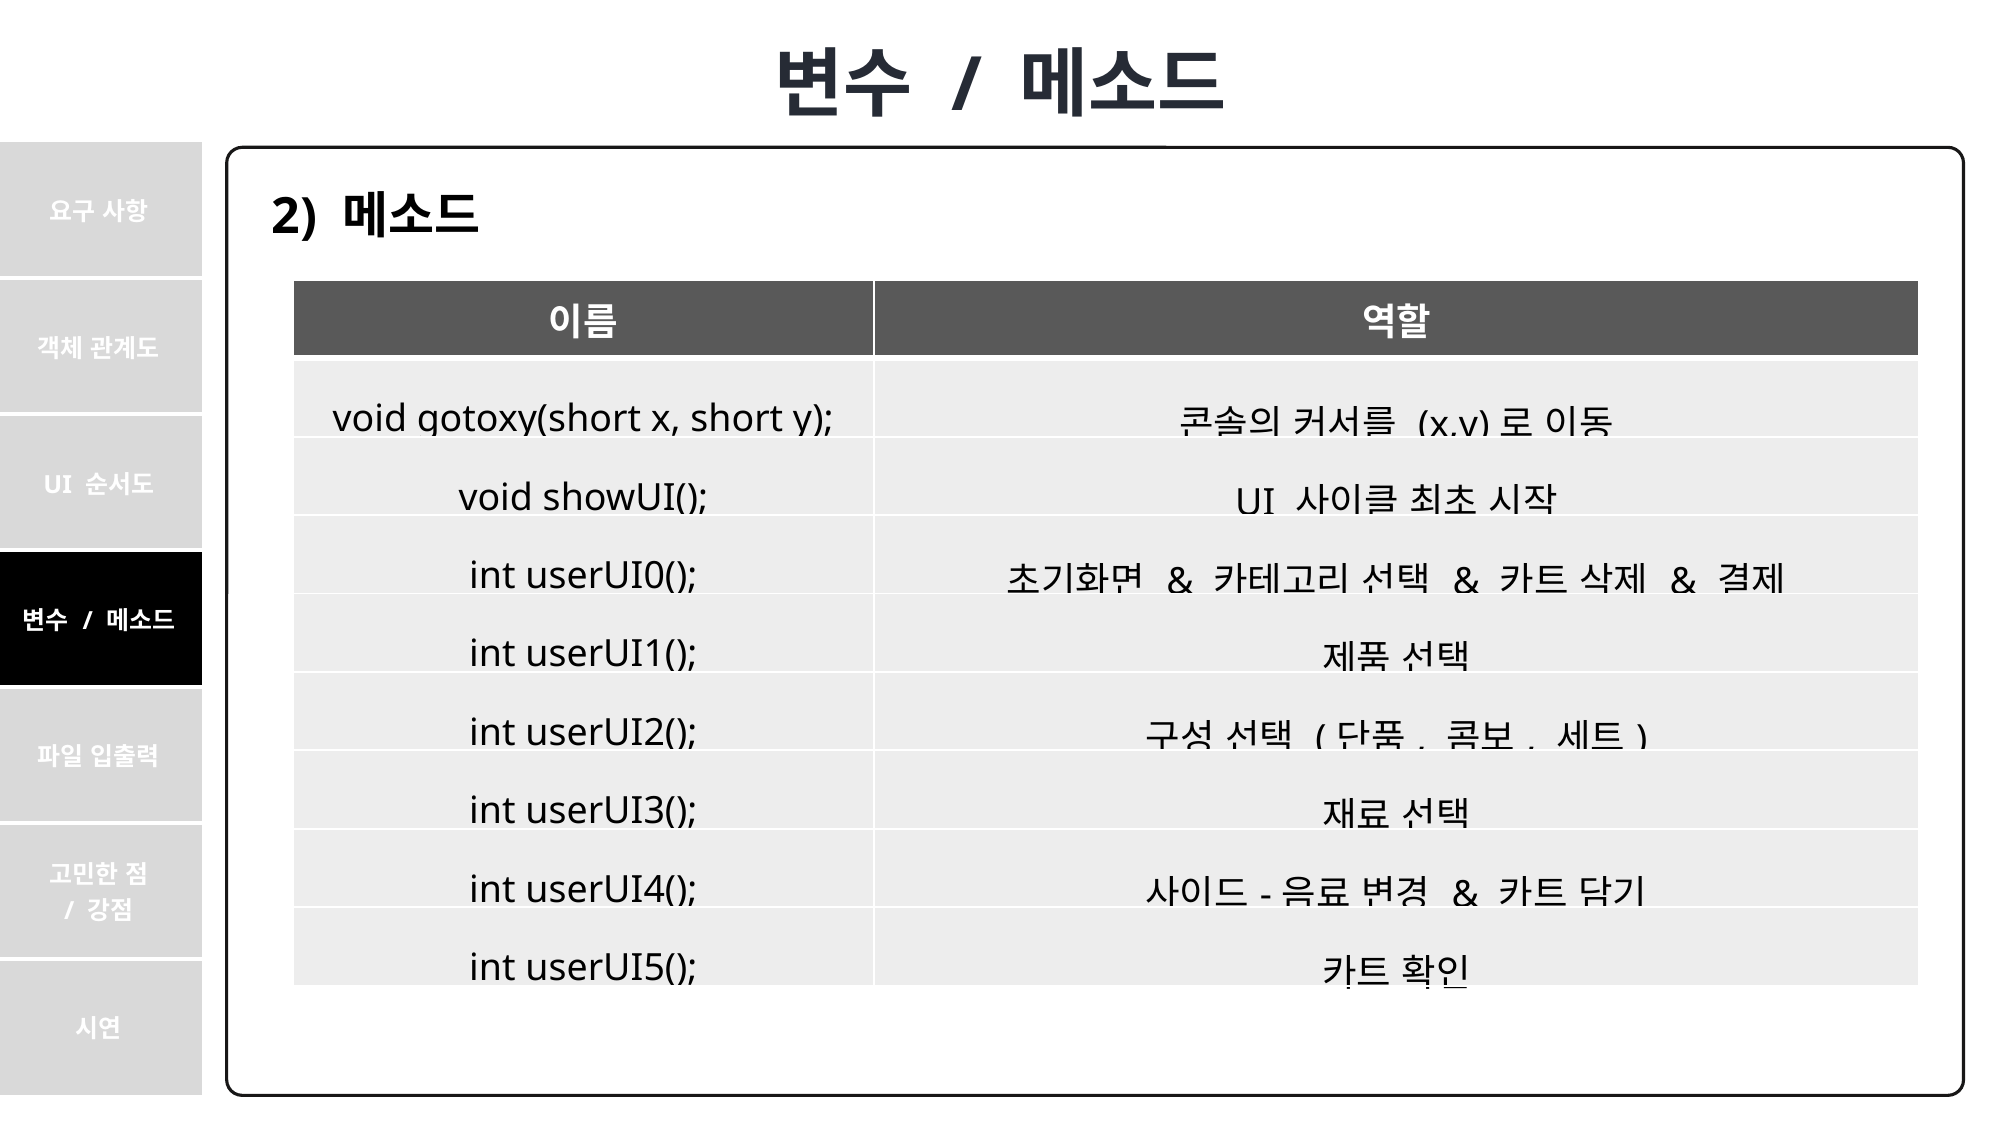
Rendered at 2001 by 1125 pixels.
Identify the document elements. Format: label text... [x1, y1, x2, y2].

table_cell int userUI2(); [294, 673, 873, 749]
table_cell int userUI1(); [294, 594, 873, 671]
table_cell UI 사이클 최초 시작 [875, 438, 1918, 514]
table_cell 고민한 점 / 강점 [0, 825, 202, 957]
table_cell int userUI5(); [294, 908, 873, 985]
table_cell 제품 선택 [875, 594, 1918, 671]
table_cell 객체 관계도 [0, 280, 202, 412]
table_cell 카트 확인 [875, 908, 1918, 985]
table_cell 변수 / 메소드 [0, 552, 202, 685]
table_cell 콘솔의 커서를 (x,y)로 이동 [875, 361, 1918, 436]
text_box 변수 / 메소드 [1, 0, 2000, 133]
table_cell 구성 선택 (단품, 콤보, 세트) [875, 673, 1918, 749]
table_cell 파일 입출력 [0, 689, 202, 821]
table_cell int userUI4(); [294, 830, 873, 906]
text_box 2) 메소드 [225, 146, 1965, 1097]
table_cell 사이드-음료 변경 & 카트 담기 [875, 830, 1918, 906]
table_cell void showUI(); [294, 438, 873, 514]
table_header 이름 [294, 281, 873, 355]
table_cell int userUI0(); [294, 516, 873, 593]
table_header 역할 [875, 281, 1918, 355]
table_cell 시연 [0, 961, 202, 1095]
table_cell void gotoxy(short x, short y); [294, 361, 873, 436]
table_header 요구 사항 [0, 142, 202, 276]
table_cell 재료 선택 [875, 751, 1918, 828]
table_cell UI 순서도 [0, 416, 202, 548]
table_cell 초기화면 & 카테고리 선택 & 카트 삭제 & 결제 [875, 516, 1918, 593]
table_cell int userUI3(); [294, 751, 873, 828]
